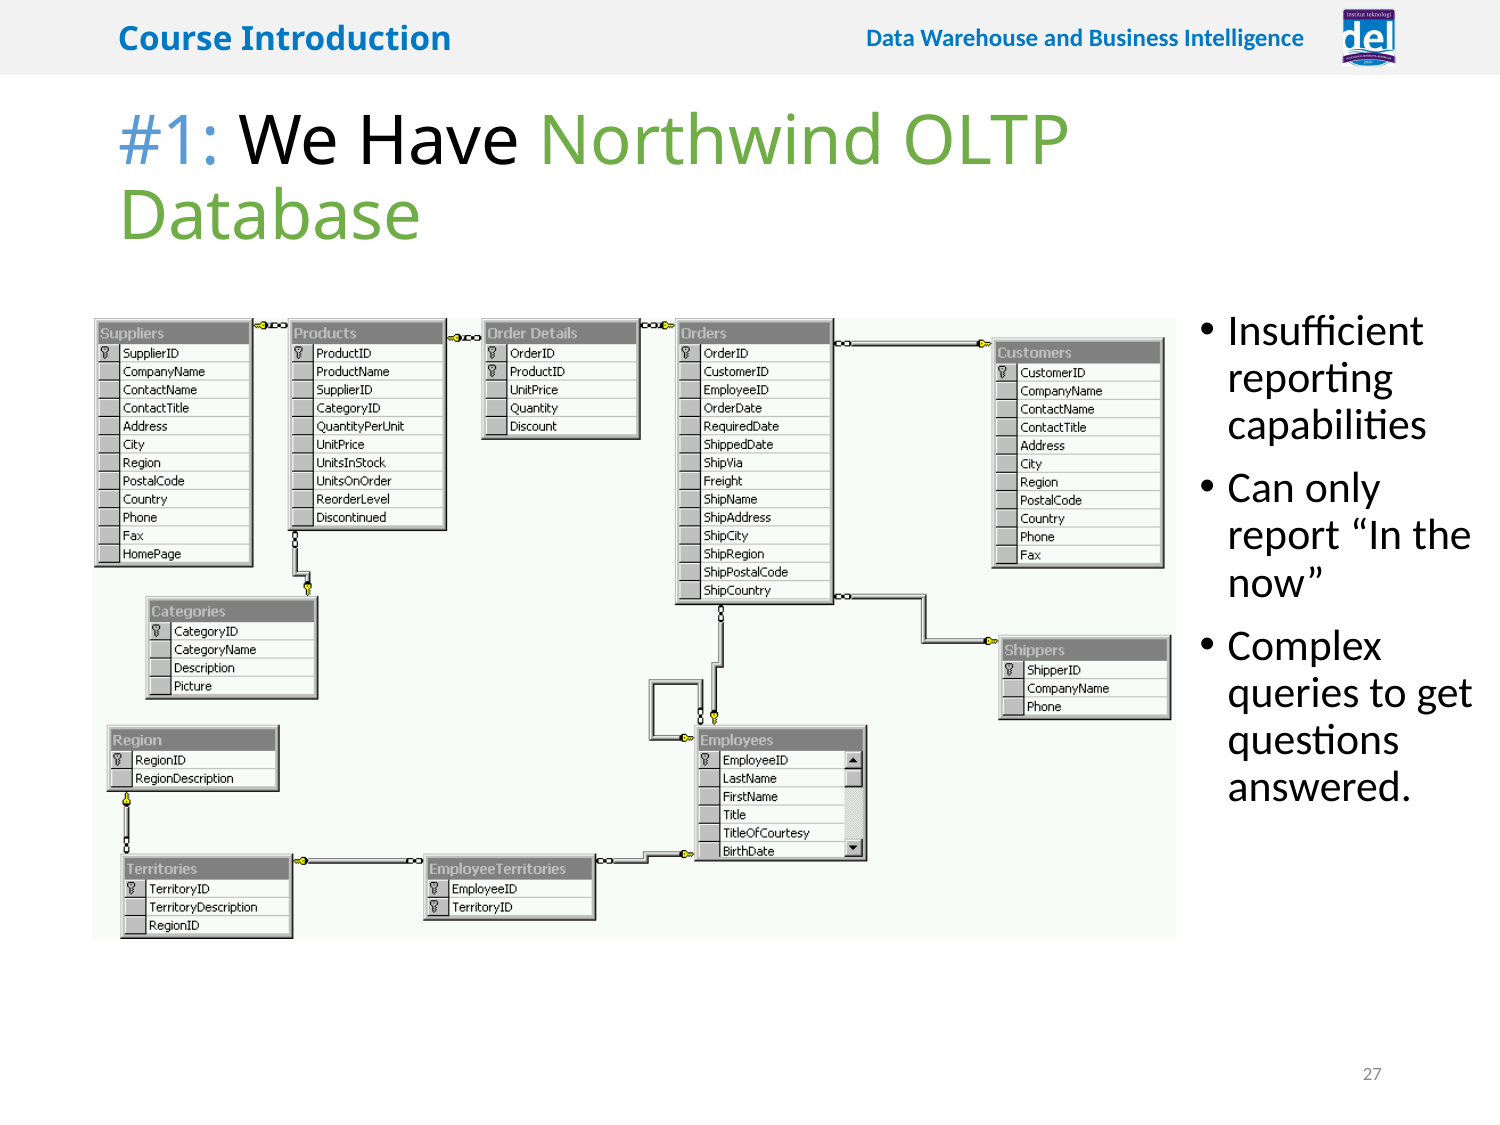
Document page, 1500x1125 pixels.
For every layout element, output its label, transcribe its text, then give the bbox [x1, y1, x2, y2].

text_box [93, 318, 1176, 939]
title #1: We Have Northwind OLTP Database [103, 82, 1397, 278]
picture [1344, 10, 1394, 65]
list Insufficient reporting capabilities Can only report “In the now” Complex queries to get questions answered. [1184, 299, 1491, 939]
slide_number 27 [1059, 1042, 1397, 1103]
